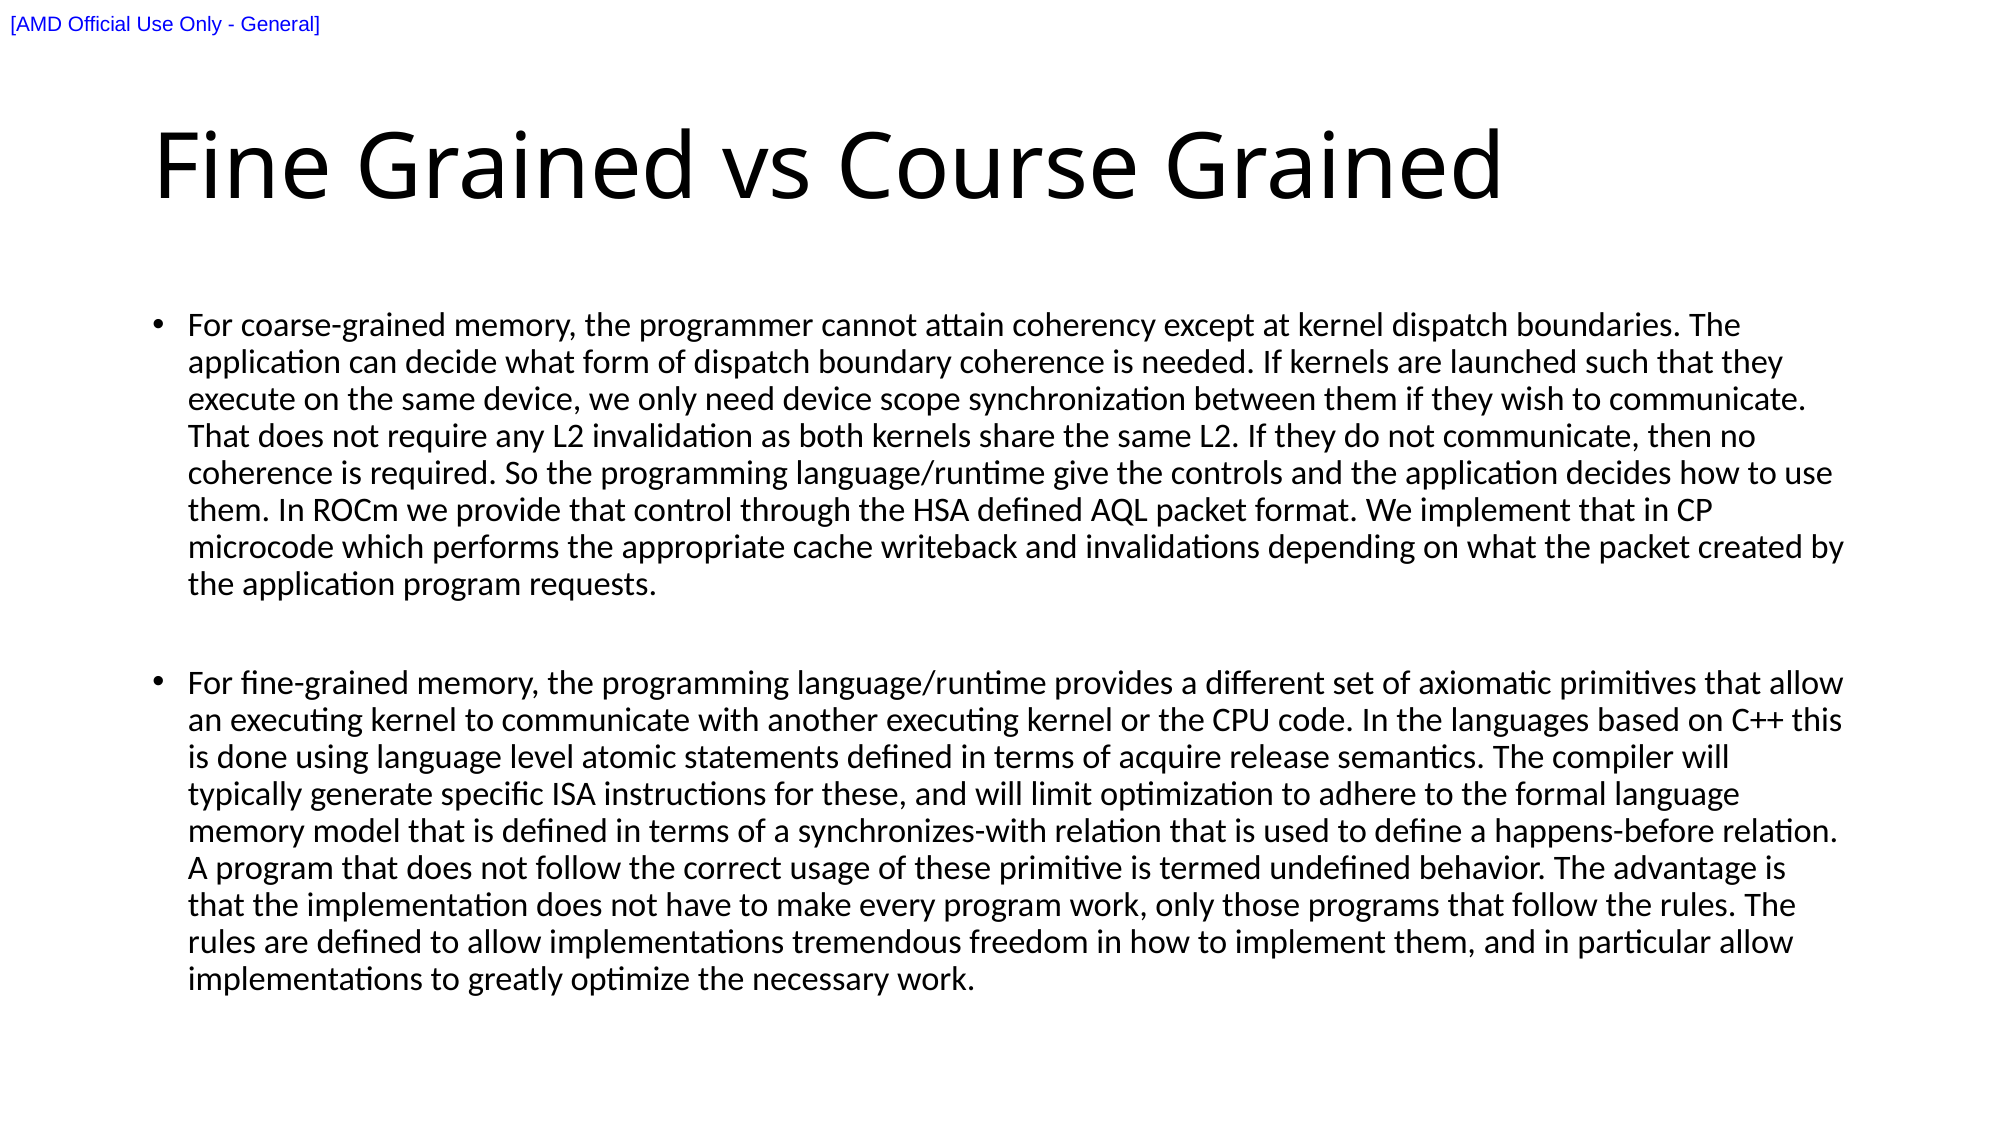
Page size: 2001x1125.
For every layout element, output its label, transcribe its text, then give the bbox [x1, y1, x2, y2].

title Fine Grained vs Course Grained [137, 59, 1863, 278]
list For coarse-grained memory, the programmer cannot attain coherency except at kernel dispatch boundaries. The application can decide what form of dispatch boundary coherence is needed. If kernels are launched such that they execute on the same device, we only need device scope synchronization between them if they wish to communicate. That does not require any L2 invalidation as both kernels share the same L2. If they do not communicate, then no coherence is required. So the programming language/runtime give the controls and the application decides how to use them. In ROCm we provide that control through the HSA defined AQL packet format. We implement that in CP microcode which performs the appropriate cache writeback and invalidations depending on what the packet created by the application program requests. For fine-grained memory, the programming language/runtime provides a different set of axiomatic primitives that allow an executing kernel to communicate with another executing kernel or the CPU code. In the languages based on C++ this is done using language level atomic statements defined in terms of acquire release semantics. The compiler will typically generate specific ISA instructions for these, and will limit optimization to adhere to the formal language memory model that is defined in terms of a synchronizes-with relation that is used to define a happens-before relation. A program that does not follow the correct usage of these primitive is termed undefined behavior. The advantage is that the implementation does not have to make every program work, only those programs that follow the rules. The rules are defined to allow implementations tremendous freedom in how to implement them, and in particular allow implementations to greatly optimize the necessary work. [137, 299, 1863, 1014]
